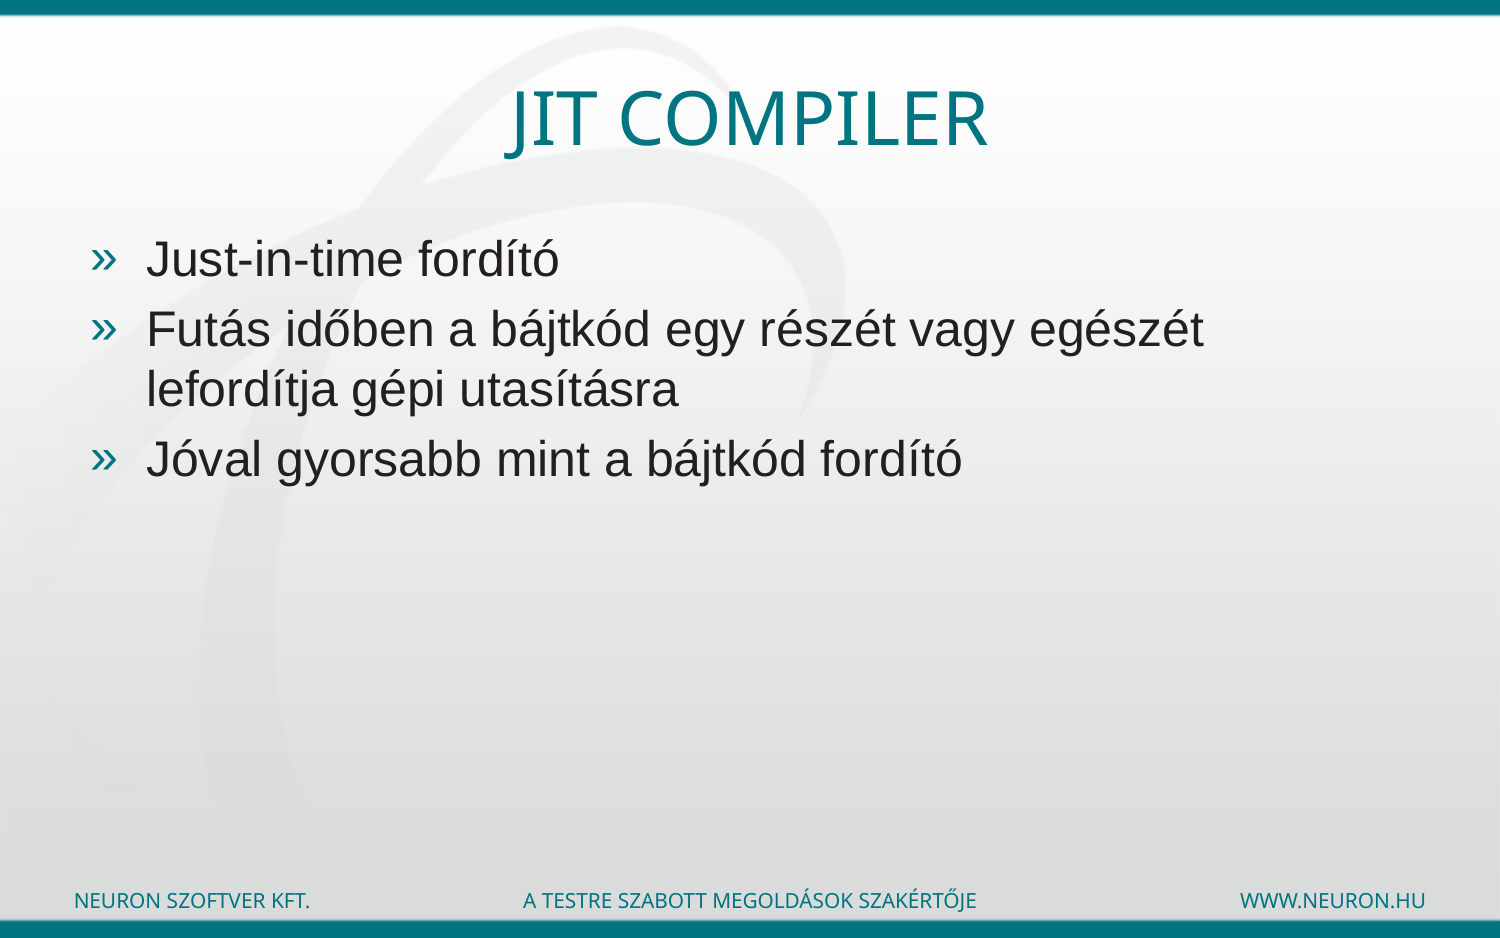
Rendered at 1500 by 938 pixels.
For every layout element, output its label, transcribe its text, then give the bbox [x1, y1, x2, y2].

picture [0, 0, 1500, 938]
list Just-in-time fordító Futás időben a bájtkód egy részét vagy egészét lefordítja gépi utasításra Jóval gyorsabb mint a bájtkód fordító [75, 218, 1425, 838]
title JIT compiler [75, 37, 1425, 194]
